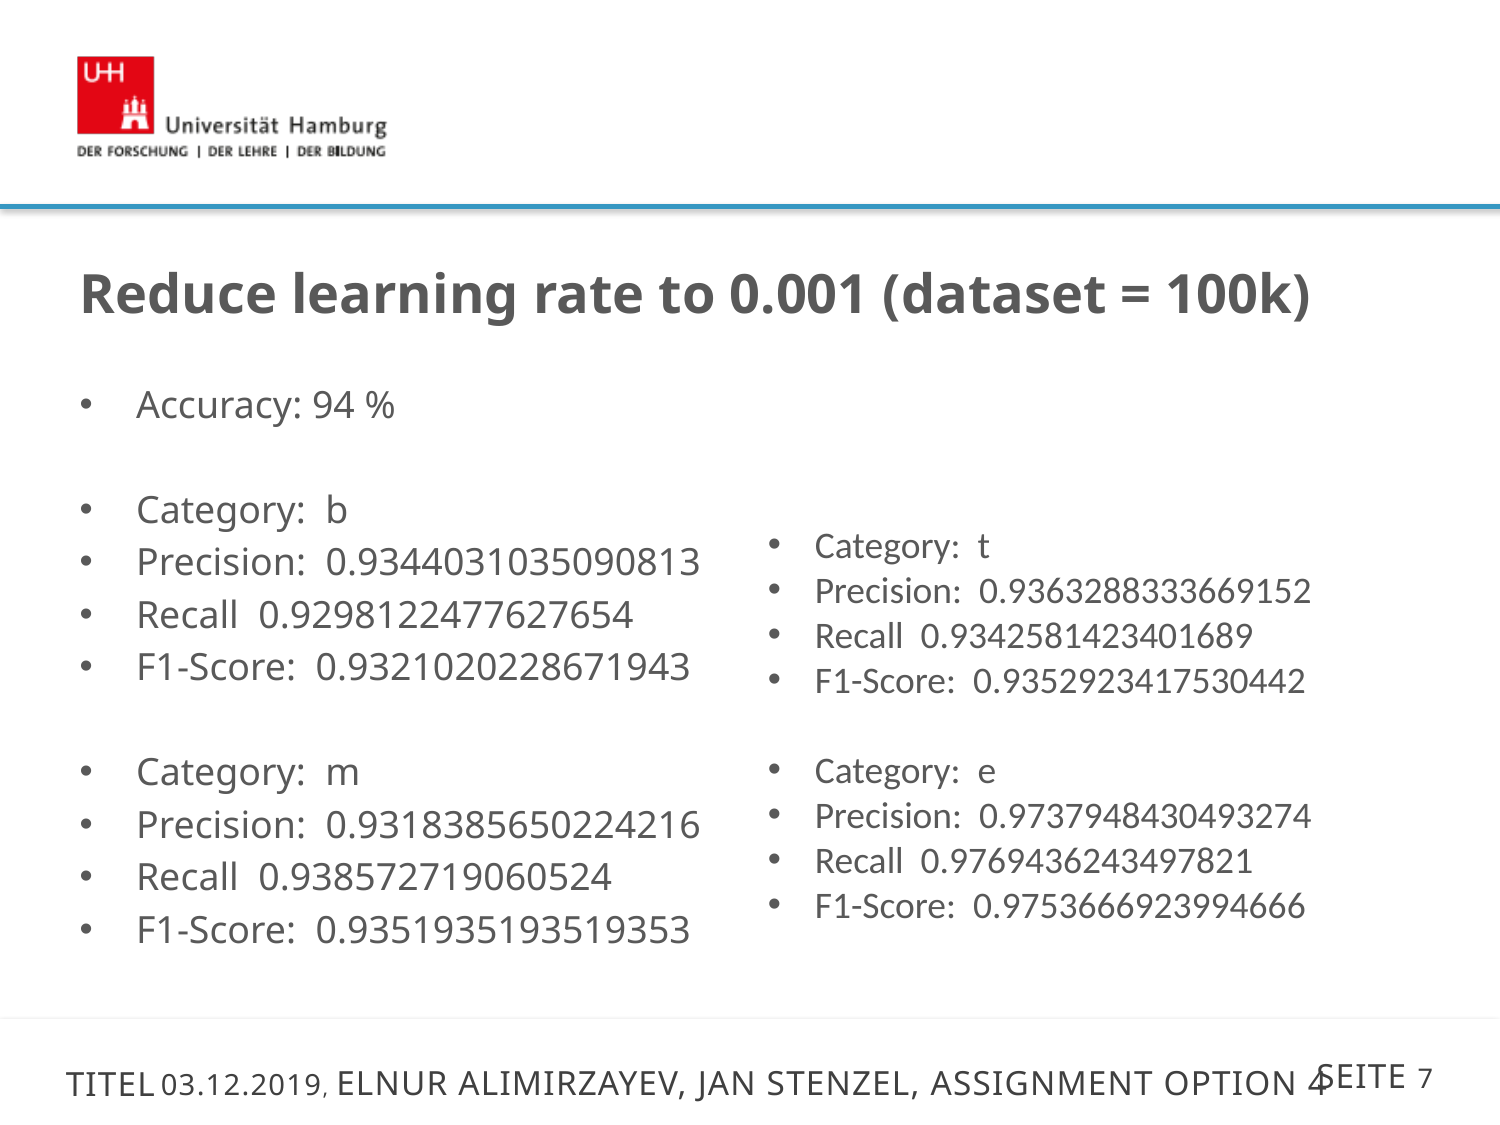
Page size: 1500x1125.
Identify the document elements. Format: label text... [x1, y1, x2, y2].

title Reduce learning rate to 0.001 (dataset = 100k) [64, 252, 1415, 373]
text_box Category: t Precision: 0.9363288333669152 Recall 0.9342581423401689 F1-Score: 0.9352923417530442 Category: e Precision: 0.9737948430493274 Recall 0.9769436243497821 F1-Score: 0.9753666923994666 [753, 513, 1327, 979]
list Accuracy: 94 % Category: b Precision: 0.9344031035090813 Recall 0.9298122477627654 F1-Score: 0.9321020228671943 Category: m Precision: 0.9318385650224216 Recall 0.938572719060524 F1-Score: 0.9351935193519353 [64, 373, 1415, 1125]
